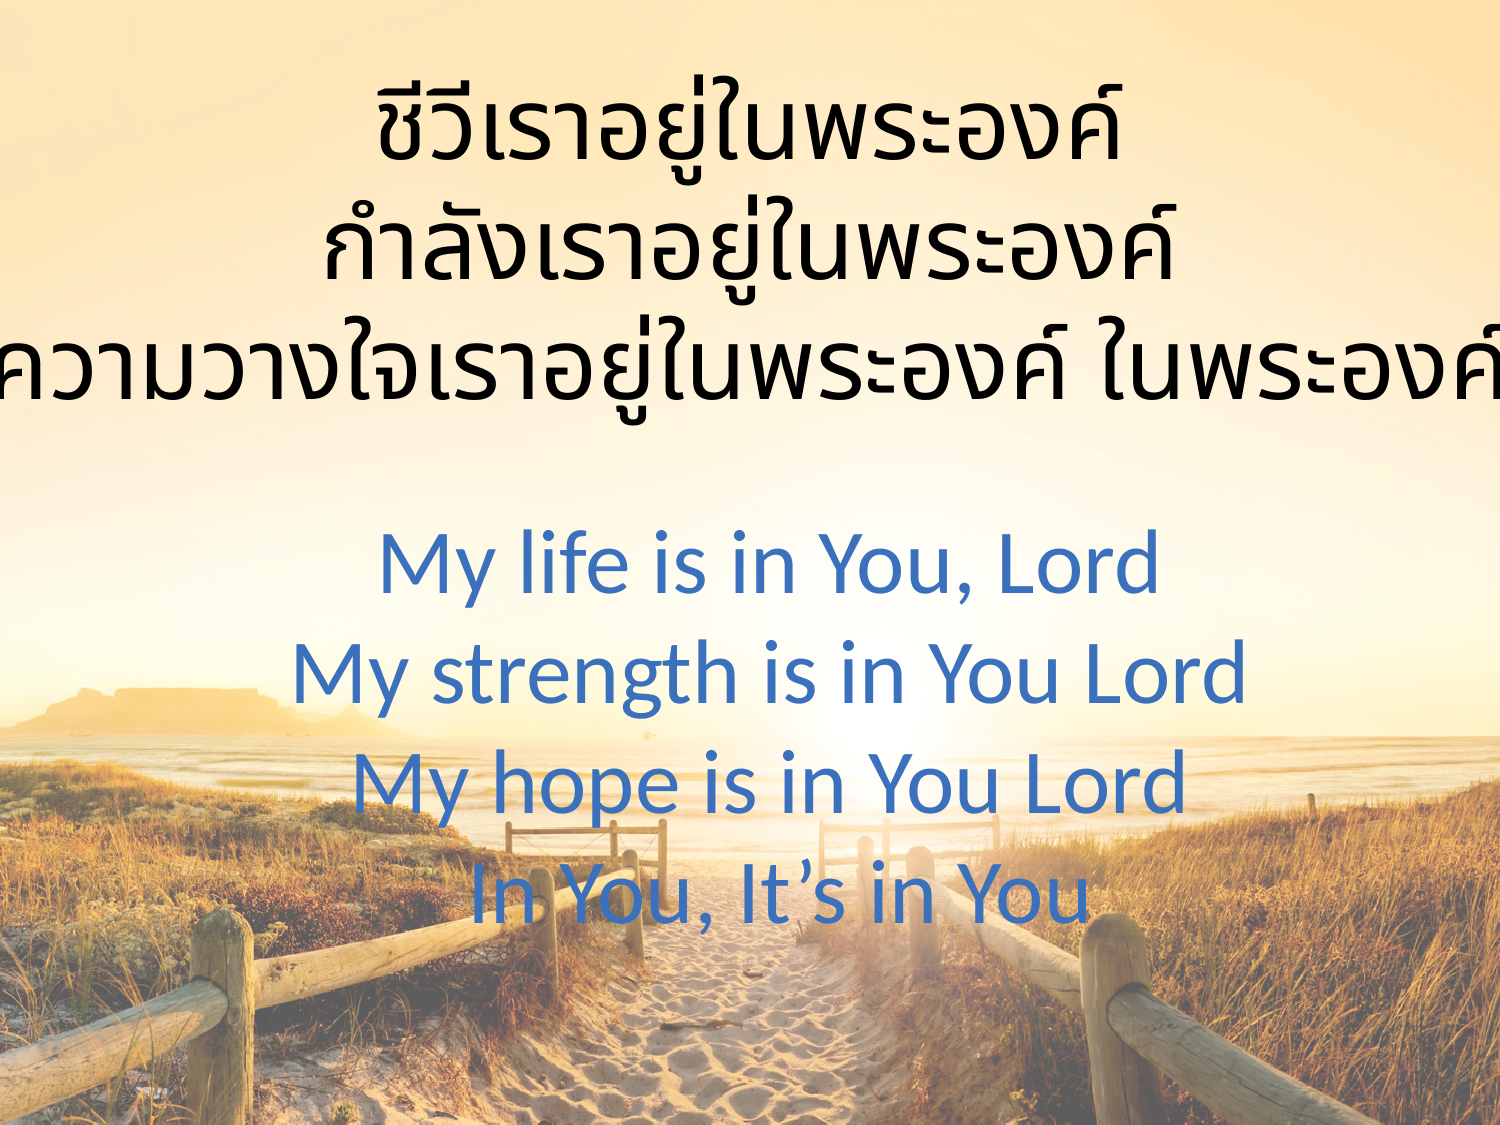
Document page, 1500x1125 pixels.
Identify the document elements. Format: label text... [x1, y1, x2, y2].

text_box ชีวีเราอยู่ในพระองค์ กำลังเราอยู่ในพระองค์ ความวางใจเราอยู่ในพระองค์ ในพระองค์ [0, 52, 1500, 427]
text_box My life is in You, Lord My strength is in You Lord My hope is in You Lord In You, It’s in You [274, 494, 1287, 950]
